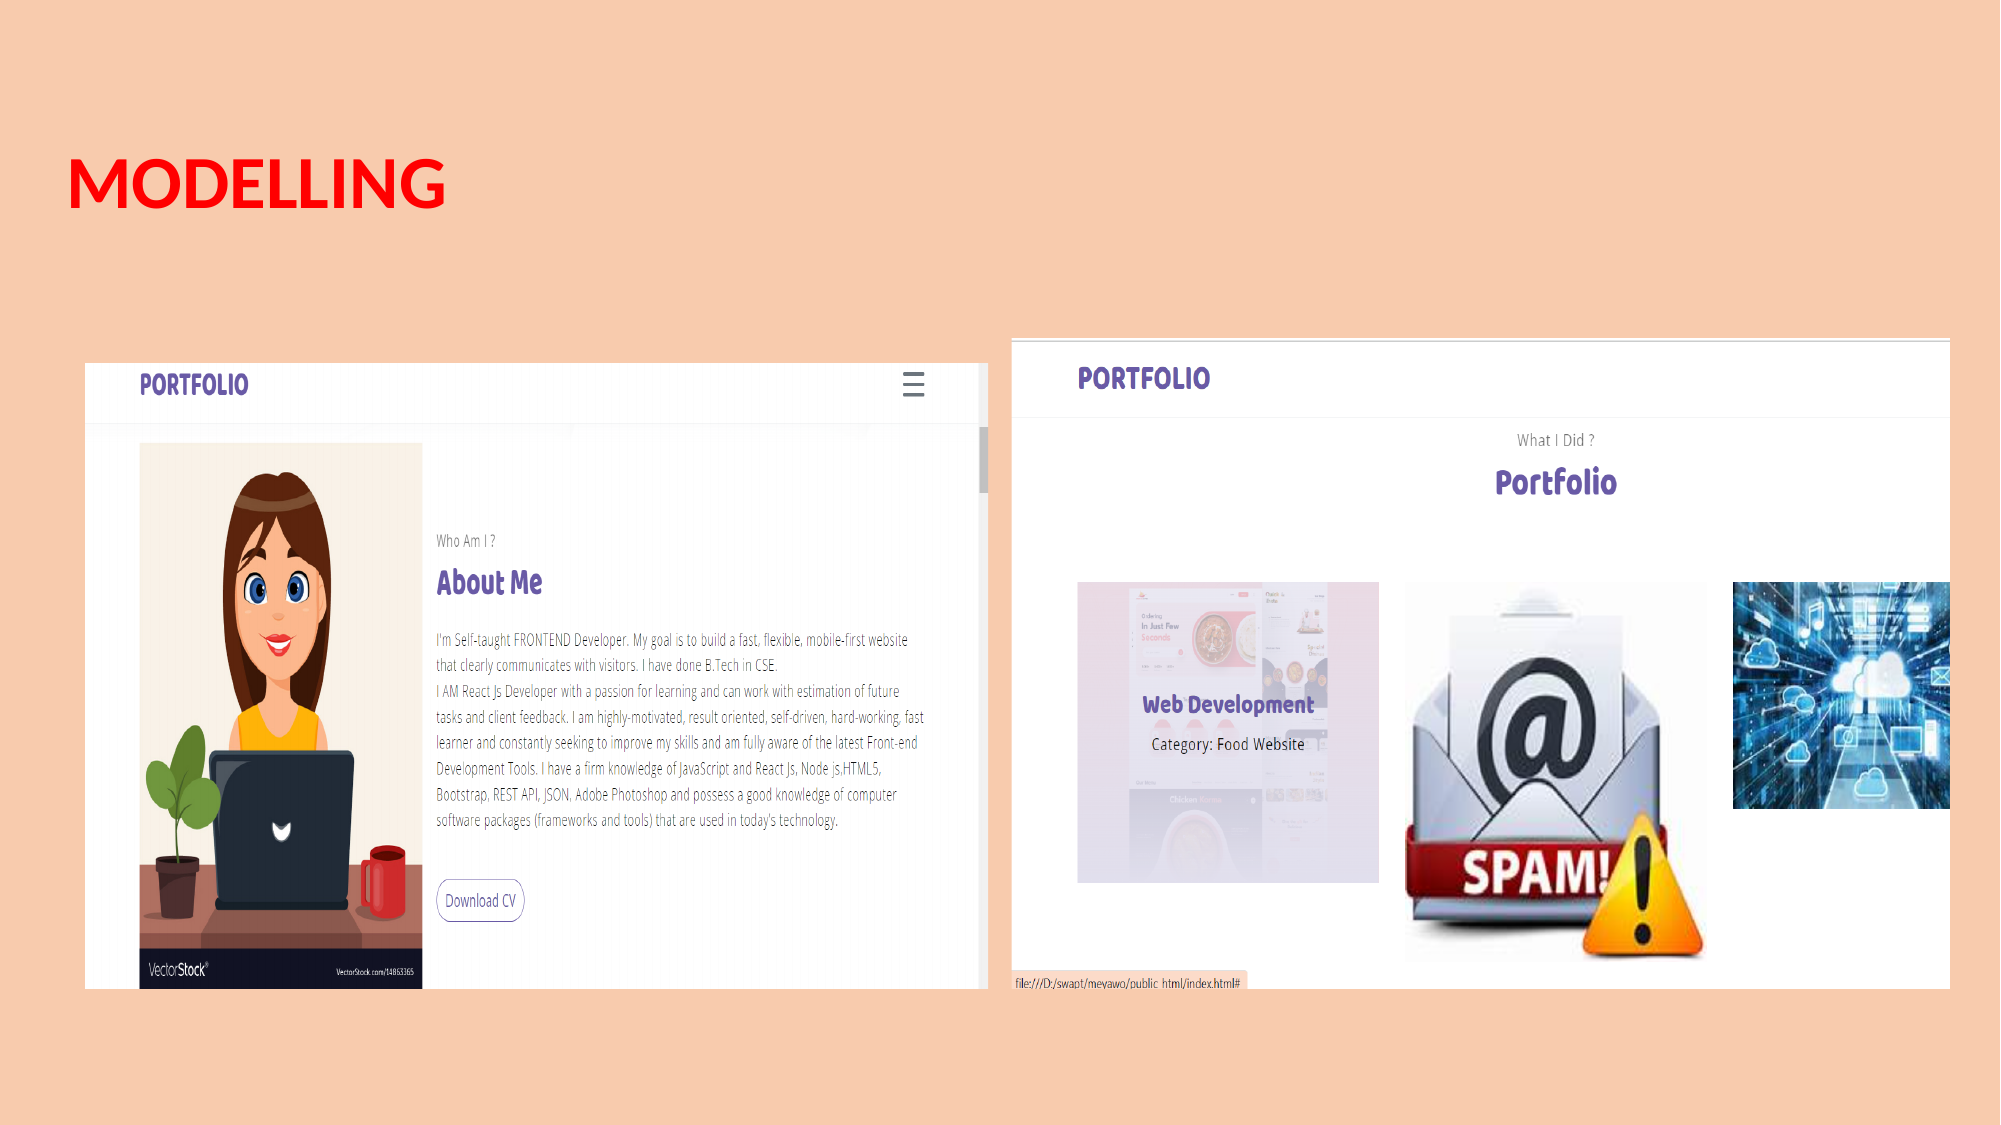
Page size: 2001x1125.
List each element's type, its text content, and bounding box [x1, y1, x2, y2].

picture [78, 363, 989, 989]
text_box MODELLING [51, 36, 1000, 232]
picture [1011, 338, 1950, 989]
